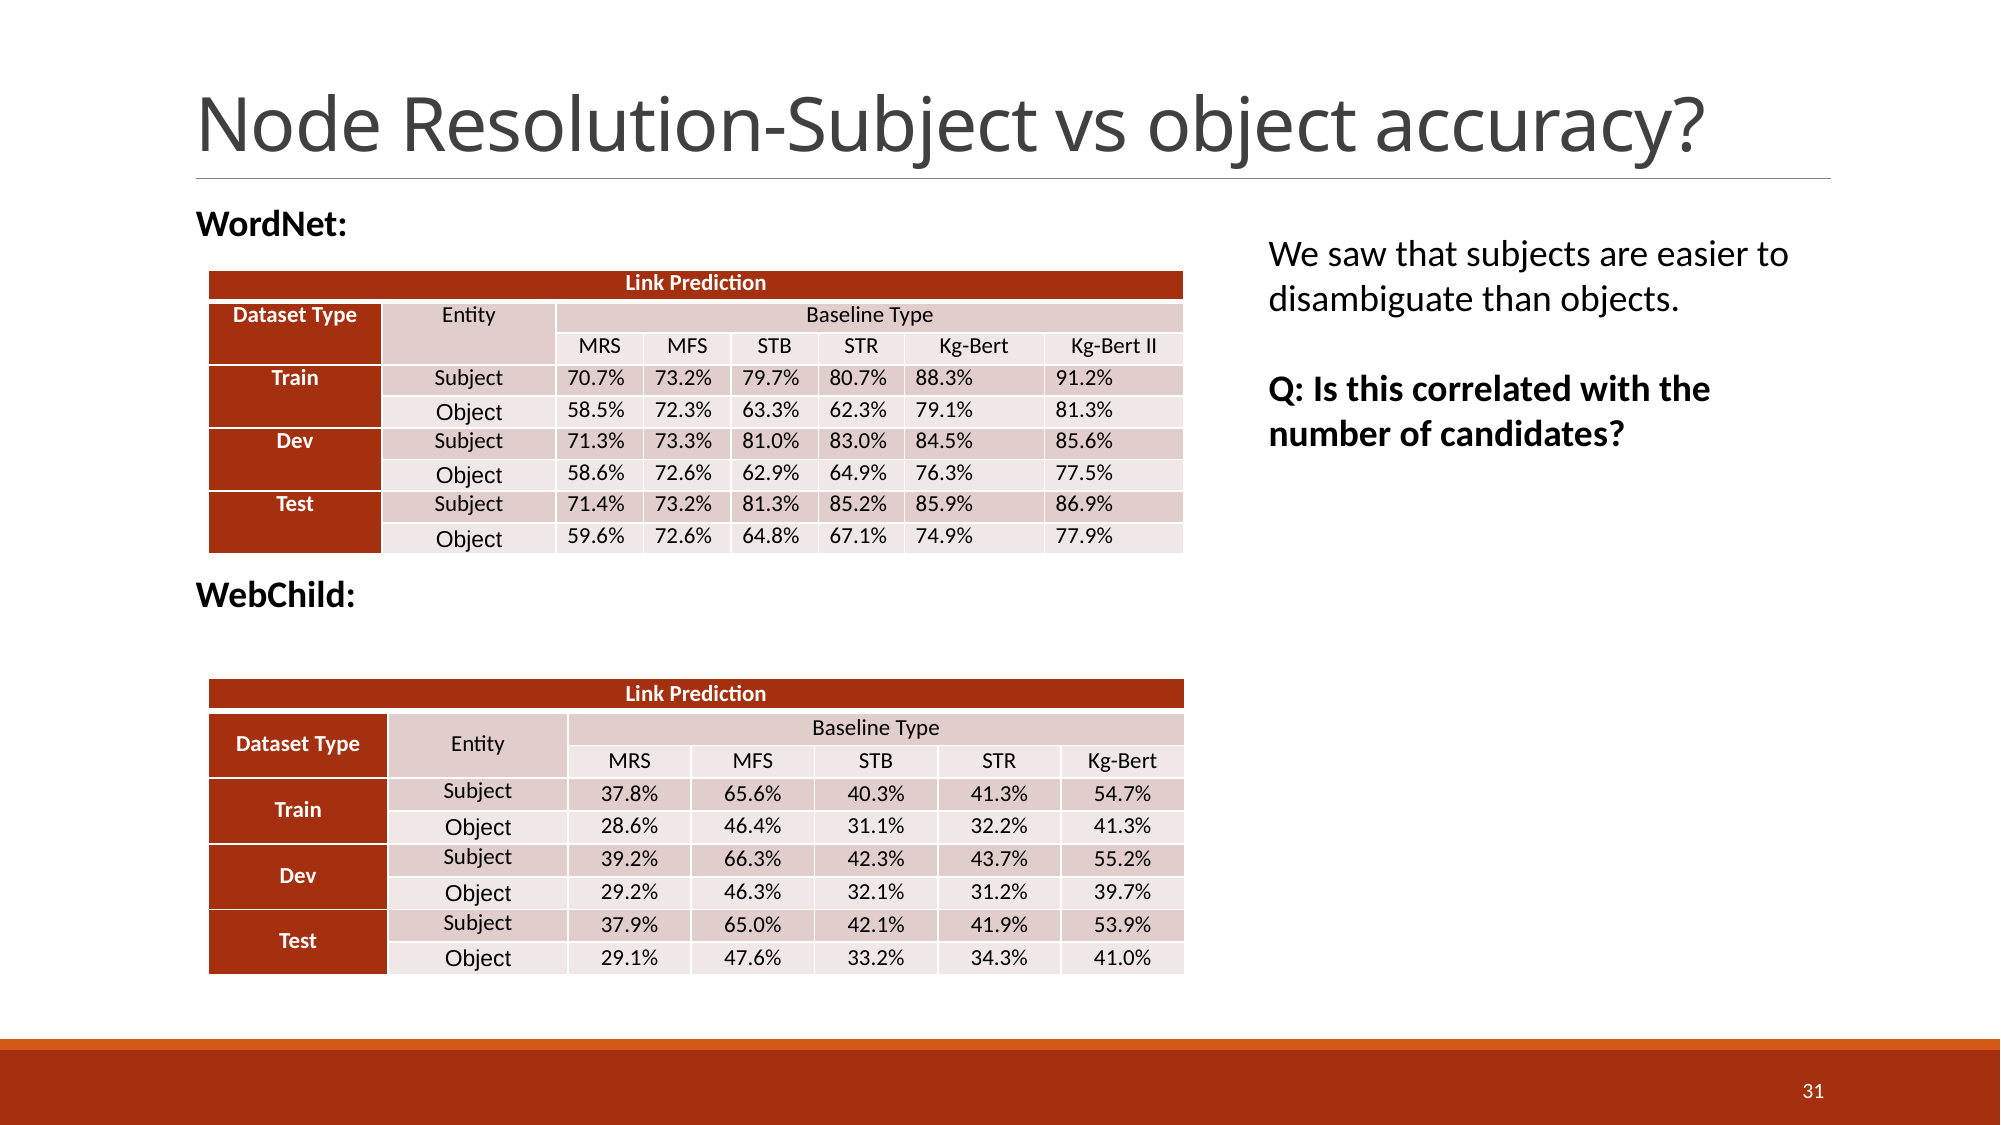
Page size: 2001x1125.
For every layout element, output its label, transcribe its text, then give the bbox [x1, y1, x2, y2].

table_cell Kg-Bert [1062, 746, 1184, 777]
table_cell 55.2% [1062, 845, 1184, 876]
text_box WebChild: [180, 562, 371, 623]
table_cell 31.1% [815, 812, 937, 843]
table_cell 62.3% [819, 397, 904, 427]
table_cell 79.1% [905, 397, 1044, 427]
table_cell 83.0% [819, 429, 904, 459]
table_cell STB [815, 746, 937, 777]
table_cell 29.1% [569, 943, 690, 974]
table_cell 80.7% [819, 366, 904, 395]
table_cell 63.3% [732, 397, 818, 427]
table_cell 72.6% [644, 524, 730, 553]
table_cell 91.2% [1045, 366, 1183, 395]
table_cell 46.4% [692, 812, 814, 843]
table_cell 43.7% [939, 845, 1060, 876]
table_cell Subject [389, 845, 567, 876]
table_cell 74.9% [905, 524, 1044, 553]
table_cell Subject [389, 779, 567, 810]
slide_number 31 [1624, 1059, 1840, 1120]
table_cell Baseline Type [569, 714, 1184, 745]
table_cell 77.5% [1045, 460, 1183, 490]
table_cell 39.7% [1062, 878, 1184, 909]
table_cell 76.3% [905, 460, 1044, 490]
table_cell MRS [557, 334, 643, 364]
table_cell Dataset Type [209, 304, 381, 364]
table_cell 37.9% [569, 910, 690, 941]
table_cell 53.9% [1062, 910, 1184, 941]
table_cell 32.2% [939, 812, 1060, 843]
table_cell 84.5% [905, 429, 1044, 459]
table_cell Subject [389, 910, 567, 941]
table_cell 46.3% [692, 878, 814, 909]
table_cell Train [209, 366, 381, 427]
table_cell 32.1% [815, 878, 937, 909]
table_cell 41.0% [1062, 943, 1184, 974]
table_cell 37.8% [569, 779, 690, 810]
table_cell 73.2% [644, 366, 730, 395]
table_cell Test [209, 492, 381, 553]
table_cell 33.2% [815, 943, 937, 974]
table_cell 70.7% [557, 366, 643, 395]
table_cell 64.8% [732, 524, 818, 553]
table_cell Dev [209, 845, 387, 909]
table_cell 65.6% [692, 779, 814, 810]
table_cell 71.4% [557, 492, 643, 522]
table_cell STB [732, 334, 818, 364]
table_cell 41.3% [939, 779, 1060, 810]
table_cell 28.6% [569, 812, 690, 843]
table_cell Object [383, 524, 555, 553]
table_cell Baseline Type [557, 304, 1183, 332]
table_cell 73.2% [644, 492, 730, 522]
table_cell 40.3% [815, 779, 937, 810]
table_header Link Prediction [209, 679, 1184, 708]
table_cell Object [383, 397, 555, 427]
table_cell MFS [692, 746, 814, 777]
table_cell 41.9% [939, 910, 1060, 941]
table_cell Subject [383, 366, 555, 395]
table_cell 29.2% [569, 878, 690, 909]
table_cell 54.7% [1062, 779, 1184, 810]
table_cell 81.3% [732, 492, 818, 522]
table_cell 34.3% [939, 943, 1060, 974]
table_cell 59.6% [557, 524, 643, 553]
table_cell STR [939, 746, 1060, 777]
table_cell Object [383, 460, 555, 490]
table_cell Entity [383, 304, 555, 364]
table_cell MRS [569, 746, 690, 777]
table_cell 42.1% [815, 910, 937, 941]
table_cell 64.9% [819, 460, 904, 490]
table_cell 77.9% [1045, 524, 1183, 553]
table_cell Train [209, 779, 387, 843]
table_cell MFS [644, 334, 730, 364]
table_cell STR [819, 334, 904, 364]
table_cell 42.3% [815, 845, 937, 876]
table_cell 47.6% [692, 943, 814, 974]
table_cell 81.0% [732, 429, 818, 459]
table_cell 65.0% [692, 910, 814, 941]
title Node Resolution-Subject vs object accuracy? [180, 47, 1830, 174]
table_cell 85.6% [1045, 429, 1183, 459]
table_cell 31.2% [939, 878, 1060, 909]
table_cell Object [389, 943, 567, 974]
table_cell Object [389, 878, 567, 909]
table_cell 41.3% [1062, 812, 1184, 843]
table_cell 81.3% [1045, 397, 1183, 427]
table_cell 66.3% [692, 845, 814, 876]
table_cell 62.9% [732, 460, 818, 490]
table_cell 79.7% [732, 366, 818, 395]
table_cell 85.2% [819, 492, 904, 522]
table_cell 71.3% [557, 429, 643, 459]
table_cell Kg-Bert [905, 334, 1044, 364]
text_box WordNet: [181, 191, 363, 251]
table_cell 85.9% [905, 492, 1044, 522]
table_cell Kg-Bert II [1045, 334, 1183, 364]
table_cell 72.3% [644, 397, 730, 427]
table_cell 58.5% [557, 397, 643, 427]
table_cell Test [209, 910, 387, 974]
table_cell 86.9% [1045, 492, 1183, 522]
table_cell 67.1% [819, 524, 904, 553]
table_cell 58.6% [557, 460, 643, 490]
table_cell 88.3% [905, 366, 1044, 395]
table_cell Subject [383, 492, 555, 522]
text_box We saw that subjects are easier to disambiguate than objects. Q: Is this correlated with the number of candidates? [1253, 221, 1840, 507]
table_cell Dev [209, 429, 381, 490]
table_cell 72.6% [644, 460, 730, 490]
table_cell Object [389, 812, 567, 843]
table_cell Subject [383, 429, 555, 459]
table_header Link Prediction [209, 271, 1183, 299]
table_cell 39.2% [569, 845, 690, 876]
table_cell 73.3% [644, 429, 730, 459]
table_cell Entity [389, 714, 567, 777]
table_cell Dataset Type [209, 714, 387, 777]
